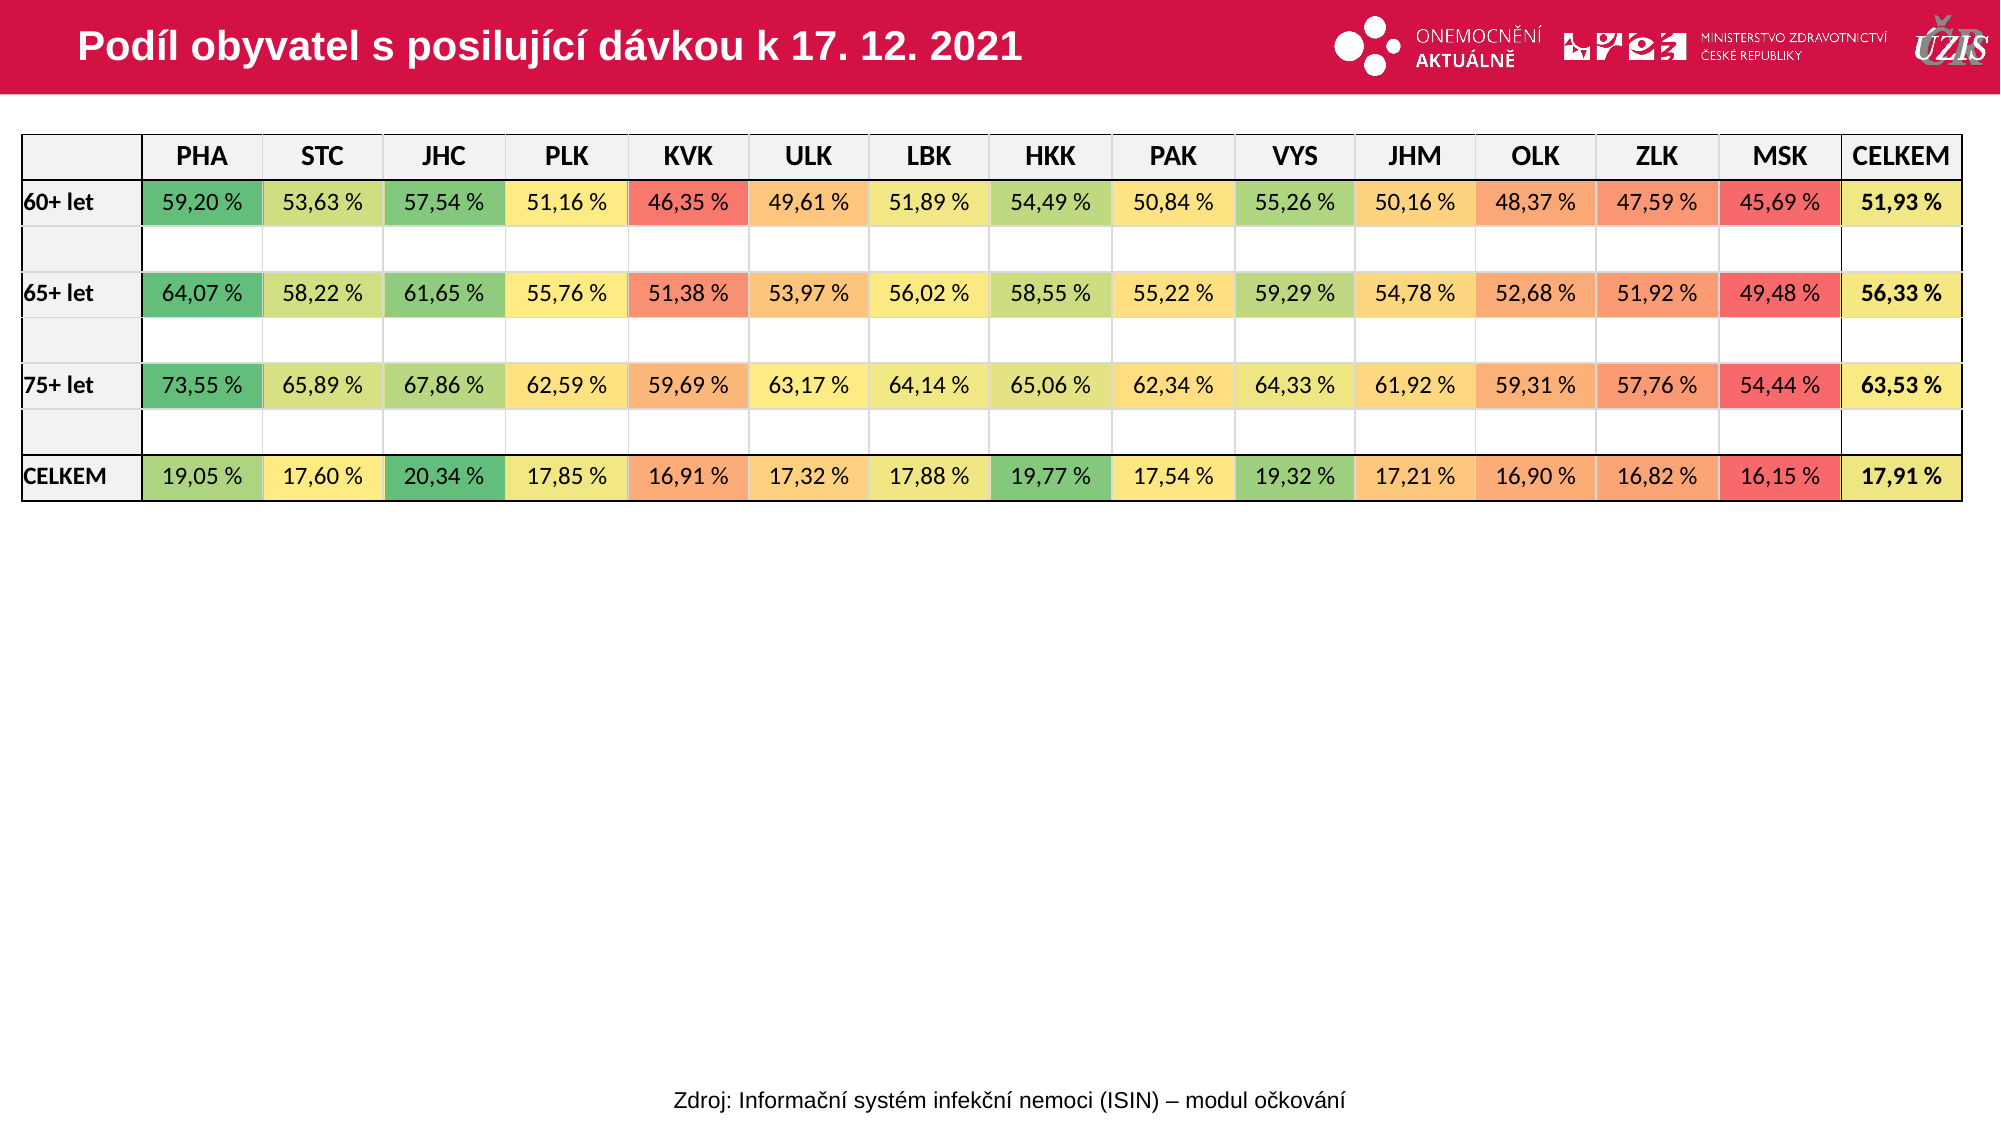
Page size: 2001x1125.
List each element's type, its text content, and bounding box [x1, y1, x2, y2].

table_cell 51,16 % [506, 181, 628, 225]
table_cell 19,77 % [990, 456, 1111, 500]
table_cell 57,76 % [1597, 364, 1718, 408]
table_cell 53,63 % [263, 181, 382, 225]
table_cell 19,05 % [143, 456, 262, 500]
table_header STC [263, 135, 382, 179]
table_cell [1356, 227, 1475, 271]
table_cell 73,55 % [143, 364, 262, 408]
table_cell [1476, 410, 1595, 454]
table_cell [1720, 318, 1841, 362]
table_cell 59,69 % [629, 364, 748, 408]
table_cell [1113, 318, 1234, 362]
table_header VYS [1236, 135, 1354, 179]
table_cell [23, 410, 141, 454]
table_cell 54,78 % [1356, 273, 1475, 317]
table_header PHA [143, 135, 262, 179]
table_cell [143, 318, 262, 362]
table_cell [1597, 227, 1718, 271]
table_cell 64,33 % [1236, 364, 1354, 408]
table_cell 61,92 % [1356, 364, 1475, 408]
table_cell [1476, 227, 1595, 271]
table_cell 46,35 % [629, 181, 748, 225]
picture [1334, 16, 1542, 76]
table_cell [1113, 410, 1234, 454]
table_cell [750, 227, 868, 271]
table_cell [384, 318, 505, 362]
table_cell [990, 227, 1111, 271]
table_header CELKEM [1842, 135, 1961, 179]
table_cell 63,17 % [750, 364, 868, 408]
table_cell 51,93 % [1842, 181, 1961, 225]
table_cell 56,02 % [870, 273, 988, 317]
table_cell 49,61 % [750, 181, 868, 225]
table_cell [263, 410, 382, 454]
table_cell [870, 410, 988, 454]
table_cell [750, 410, 868, 454]
table_cell 59,20 % [143, 181, 262, 225]
table_cell 17,85 % [506, 456, 628, 500]
table_cell 58,55 % [990, 273, 1111, 317]
table_cell 65,06 % [990, 364, 1111, 408]
table_header ULK [750, 135, 868, 179]
table_cell [1842, 410, 1961, 454]
table_cell 61,65 % [384, 273, 505, 317]
table_cell [506, 318, 628, 362]
table_cell 17,91 % [1842, 456, 1961, 500]
table_header PAK [1113, 135, 1234, 179]
table_cell [990, 410, 1111, 454]
table_cell 59,31 % [1476, 364, 1595, 408]
table_header JHM [1356, 135, 1475, 179]
table_cell [1476, 318, 1595, 362]
table_cell 56,33 % [1842, 273, 1961, 317]
table_cell 55,76 % [506, 273, 628, 317]
table_cell [1842, 227, 1961, 271]
table_cell [143, 227, 262, 271]
table_cell 16,90 % [1476, 456, 1595, 500]
table_cell CELKEM [23, 456, 141, 500]
table_cell 17,54 % [1113, 456, 1234, 500]
table_cell [143, 410, 262, 454]
table_cell 17,60 % [263, 456, 382, 500]
table_cell [870, 227, 988, 271]
table_cell 57,54 % [384, 181, 505, 225]
table_header ZLK [1597, 135, 1718, 179]
table_cell 50,84 % [1113, 181, 1234, 225]
table_cell [1597, 318, 1718, 362]
table_cell [1113, 227, 1234, 271]
table_header HKK [990, 135, 1111, 179]
table_header [23, 135, 141, 179]
table_cell 17,32 % [750, 456, 868, 500]
table_cell 64,14 % [870, 364, 988, 408]
table_cell [1842, 318, 1961, 362]
table_cell 54,44 % [1720, 364, 1841, 408]
table_cell 16,15 % [1720, 456, 1841, 500]
table_cell 62,34 % [1113, 364, 1234, 408]
table_cell 51,92 % [1597, 273, 1718, 317]
table_cell 62,59 % [506, 364, 628, 408]
table_cell 20,34 % [384, 456, 505, 500]
table_cell 48,37 % [1476, 181, 1595, 225]
picture [1915, 15, 1989, 66]
table_cell [1236, 410, 1354, 454]
table_cell 67,86 % [384, 364, 505, 408]
table_cell [629, 227, 748, 271]
table_header MSK [1720, 135, 1841, 179]
table_cell [1236, 227, 1354, 271]
table_cell [1236, 318, 1354, 362]
table_header LBK [870, 135, 988, 179]
table_cell 17,88 % [870, 456, 988, 500]
table_cell 75+ let [23, 364, 141, 408]
table_cell [990, 318, 1111, 362]
table_cell [1720, 227, 1841, 271]
table_cell [870, 318, 988, 362]
table_cell [629, 410, 748, 454]
table_cell 60+ let [23, 181, 141, 225]
table_cell 51,89 % [870, 181, 988, 225]
table_cell [506, 410, 628, 454]
table_cell [384, 227, 505, 271]
table_cell [1597, 410, 1718, 454]
table_cell 65+ let [23, 273, 141, 317]
table_cell [506, 227, 628, 271]
table_cell [1356, 410, 1475, 454]
table_cell 55,26 % [1236, 181, 1354, 225]
table_cell [629, 318, 748, 362]
table_header PLK [506, 135, 628, 179]
table_cell [263, 227, 382, 271]
table_header KVK [629, 135, 748, 179]
table_cell 55,22 % [1113, 273, 1234, 317]
table_cell 19,32 % [1236, 456, 1354, 500]
table_cell 64,07 % [143, 273, 262, 317]
table_cell 51,38 % [629, 273, 748, 317]
table_cell 65,89 % [263, 364, 382, 408]
table_cell 45,69 % [1720, 181, 1841, 225]
table_header JHC [384, 135, 505, 179]
table_header OLK [1476, 135, 1595, 179]
table_cell 16,82 % [1597, 456, 1718, 500]
table_cell 47,59 % [1597, 181, 1718, 225]
table_cell [1720, 410, 1841, 454]
title Podíl obyvatel s posilující dávkou k 17. 12. 2021 [62, 0, 1144, 95]
table_cell 49,48 % [1720, 273, 1841, 317]
table_cell 59,29 % [1236, 273, 1354, 317]
table_cell 54,49 % [990, 181, 1111, 225]
picture [1563, 31, 1888, 60]
table_cell 52,68 % [1476, 273, 1595, 317]
table_cell [750, 318, 868, 362]
table_cell 63,53 % [1842, 364, 1961, 408]
table_cell 50,16 % [1356, 181, 1475, 225]
table_cell [23, 227, 141, 271]
text_box Zdroj: Informační systém infekční nemoci (ISIN) – modul očkování [658, 1078, 1362, 1121]
table_cell 17,21 % [1356, 456, 1475, 500]
table_cell [23, 318, 141, 362]
table_cell [263, 318, 382, 362]
table_cell 58,22 % [263, 273, 382, 317]
table_cell 53,97 % [750, 273, 868, 317]
table_cell [384, 410, 505, 454]
table_cell 16,91 % [629, 456, 748, 500]
table_cell [1356, 318, 1475, 362]
